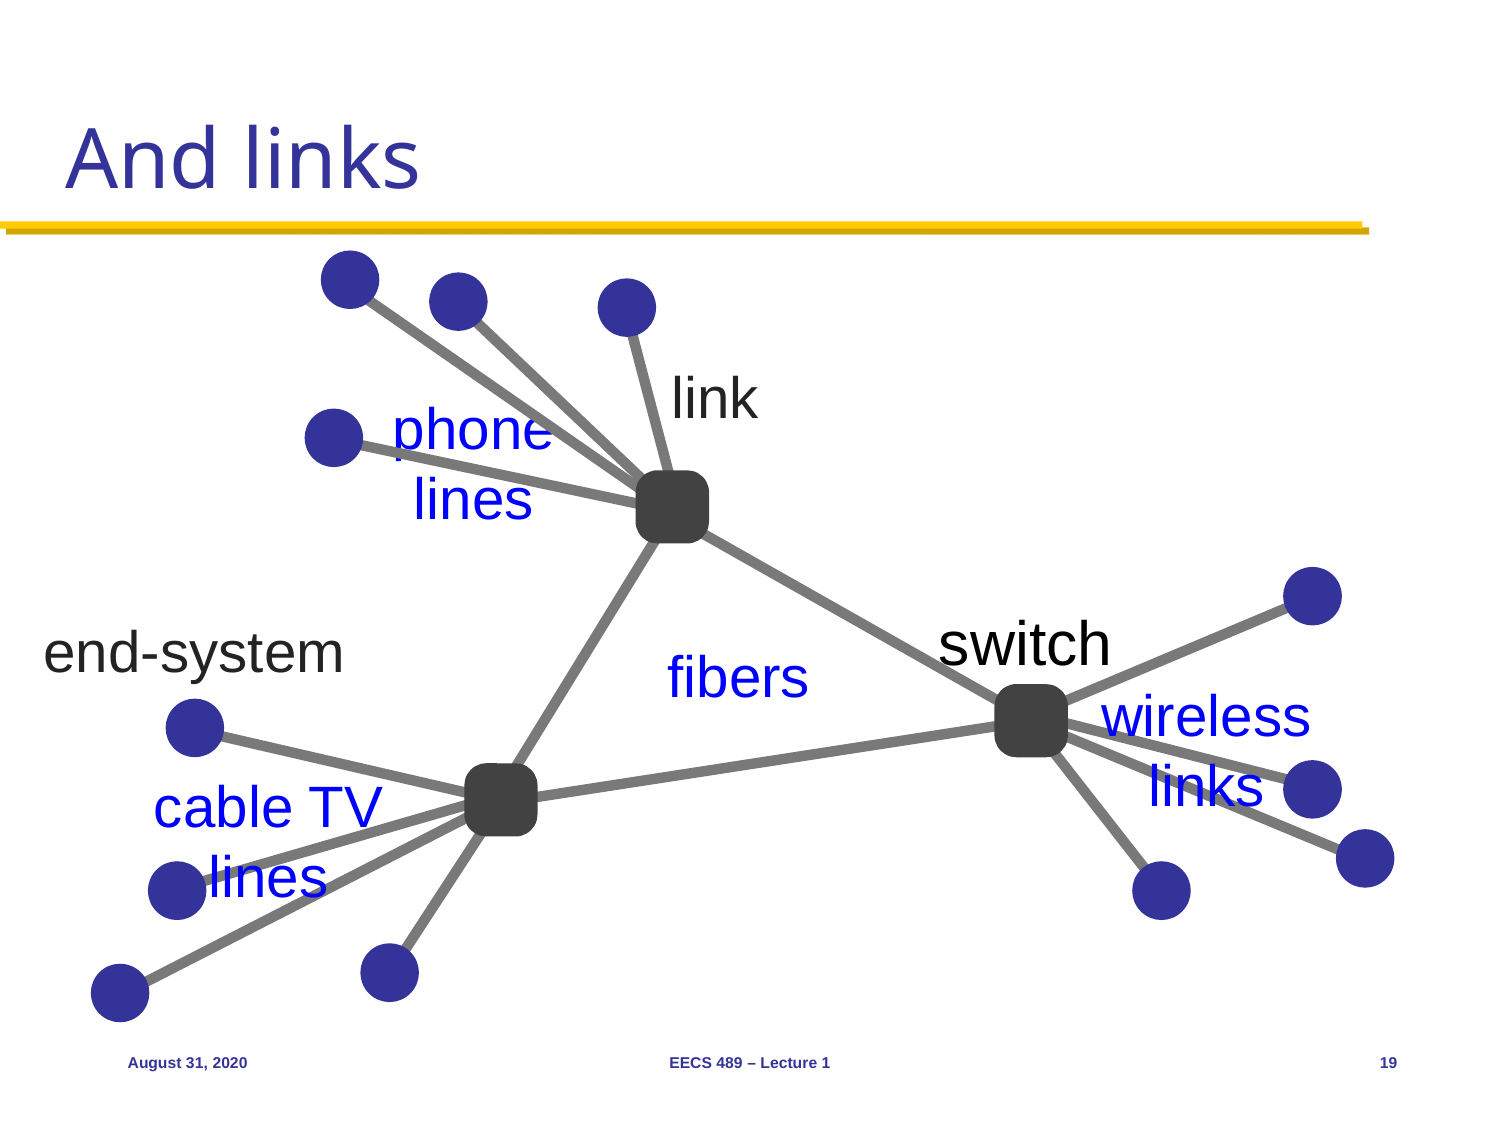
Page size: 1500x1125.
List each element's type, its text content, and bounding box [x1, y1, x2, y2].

text_box phone lines [323, 385, 625, 537]
text_box [1335, 829, 1395, 888]
text_box [360, 943, 419, 1003]
text_box [464, 763, 538, 837]
slide_number 19 [1312, 1024, 1413, 1101]
text_box [994, 685, 1050, 758]
text_box [597, 278, 657, 337]
text_box [1283, 566, 1342, 626]
text_box end-system [37, 608, 381, 691]
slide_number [112, 1024, 426, 1101]
footer EECS 489 – Lecture 1 [512, 1024, 988, 1101]
text_box [160, 915, 194, 921]
text_box [320, 250, 380, 310]
text_box [304, 408, 364, 468]
text_box link [665, 353, 766, 436]
text_box [1132, 861, 1191, 921]
text_box [635, 470, 710, 544]
text_box fibers [661, 633, 817, 716]
text_box wireless links [1050, 672, 1363, 825]
text_box [165, 698, 225, 758]
text_box [90, 963, 150, 1023]
text_box [429, 272, 488, 331]
title And links [49, 24, 1451, 213]
text_box cable TV lines [112, 763, 425, 915]
text_box switch [933, 597, 1119, 685]
